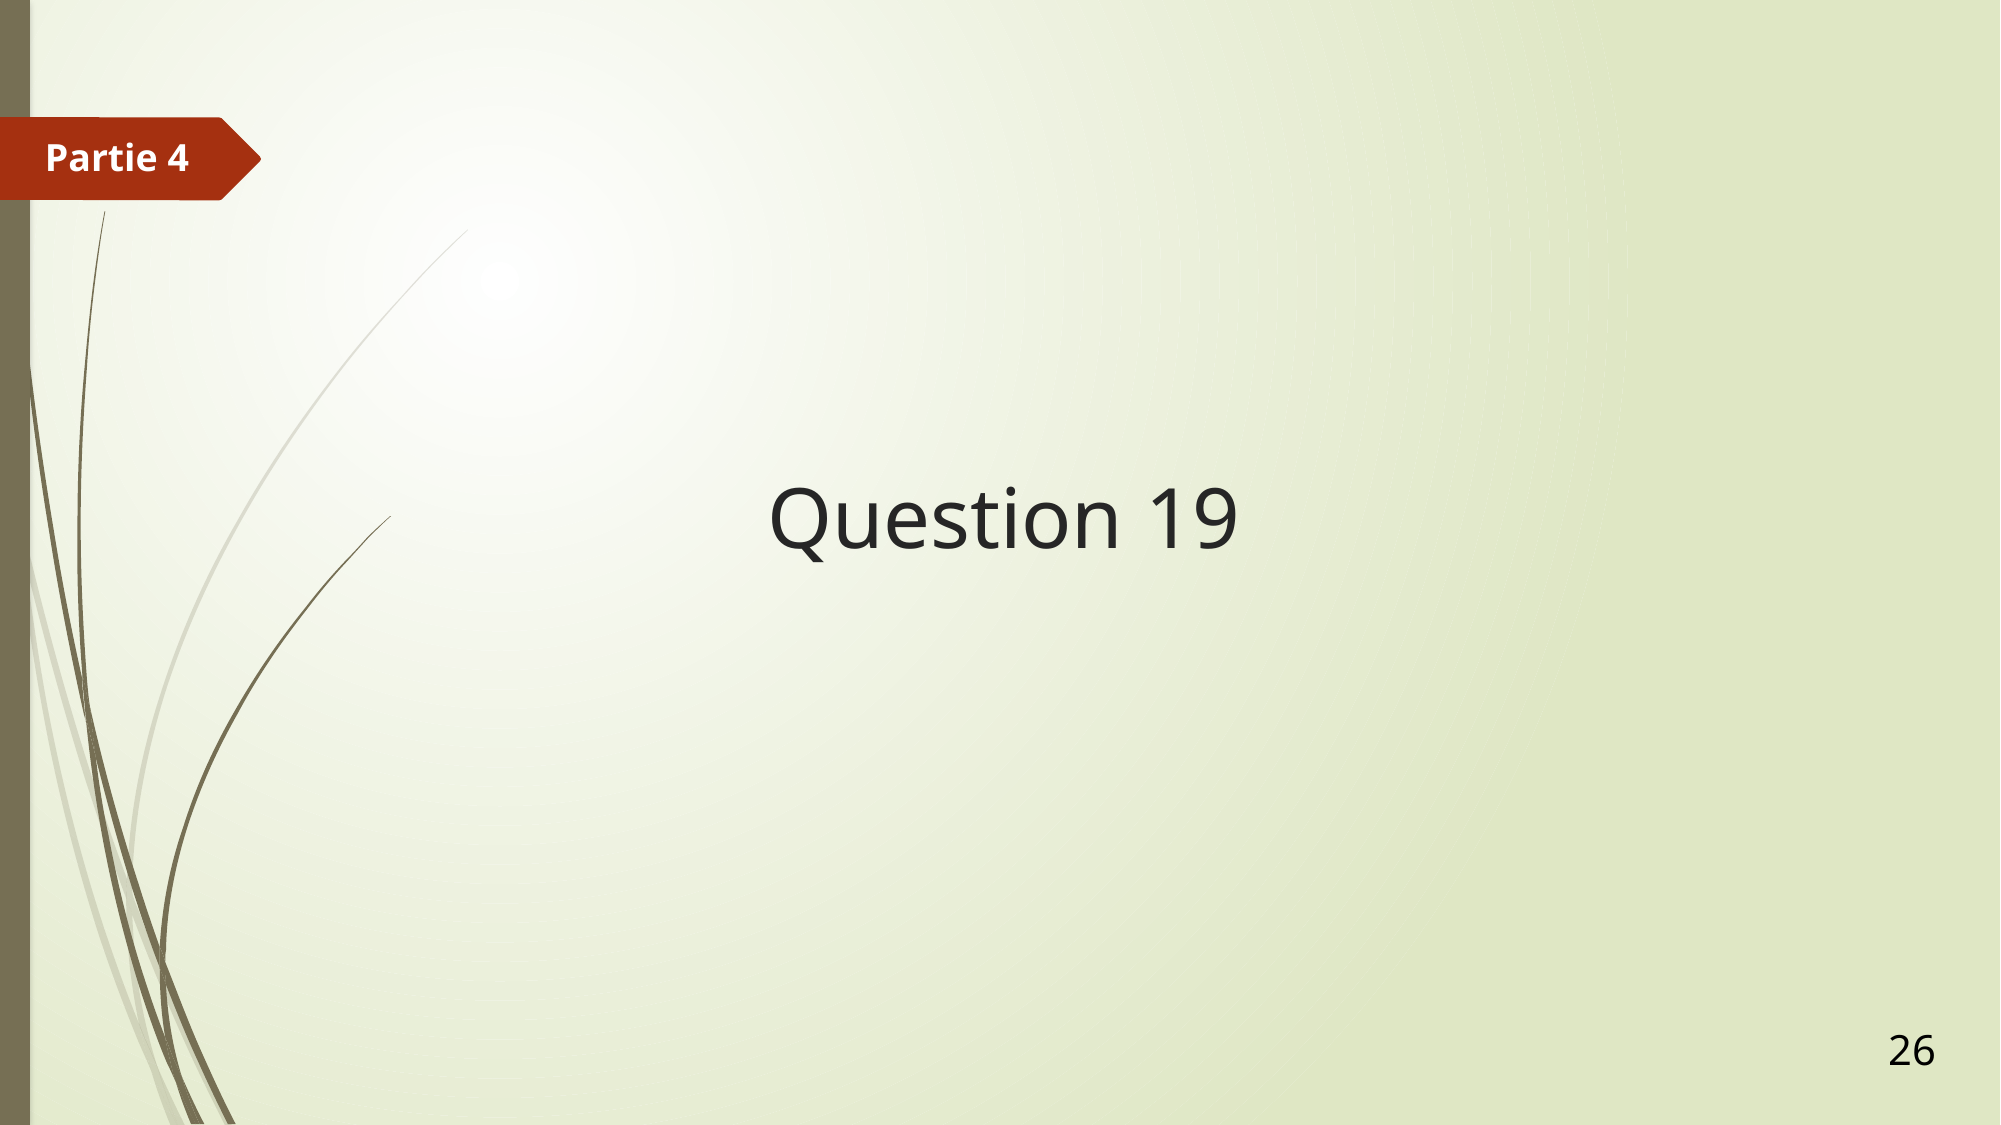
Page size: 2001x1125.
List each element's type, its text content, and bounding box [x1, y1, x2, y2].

text_box Partie 4 [30, 126, 235, 187]
title Question 19 [752, 457, 2000, 668]
slide_number 26 [1823, 1022, 1952, 1083]
